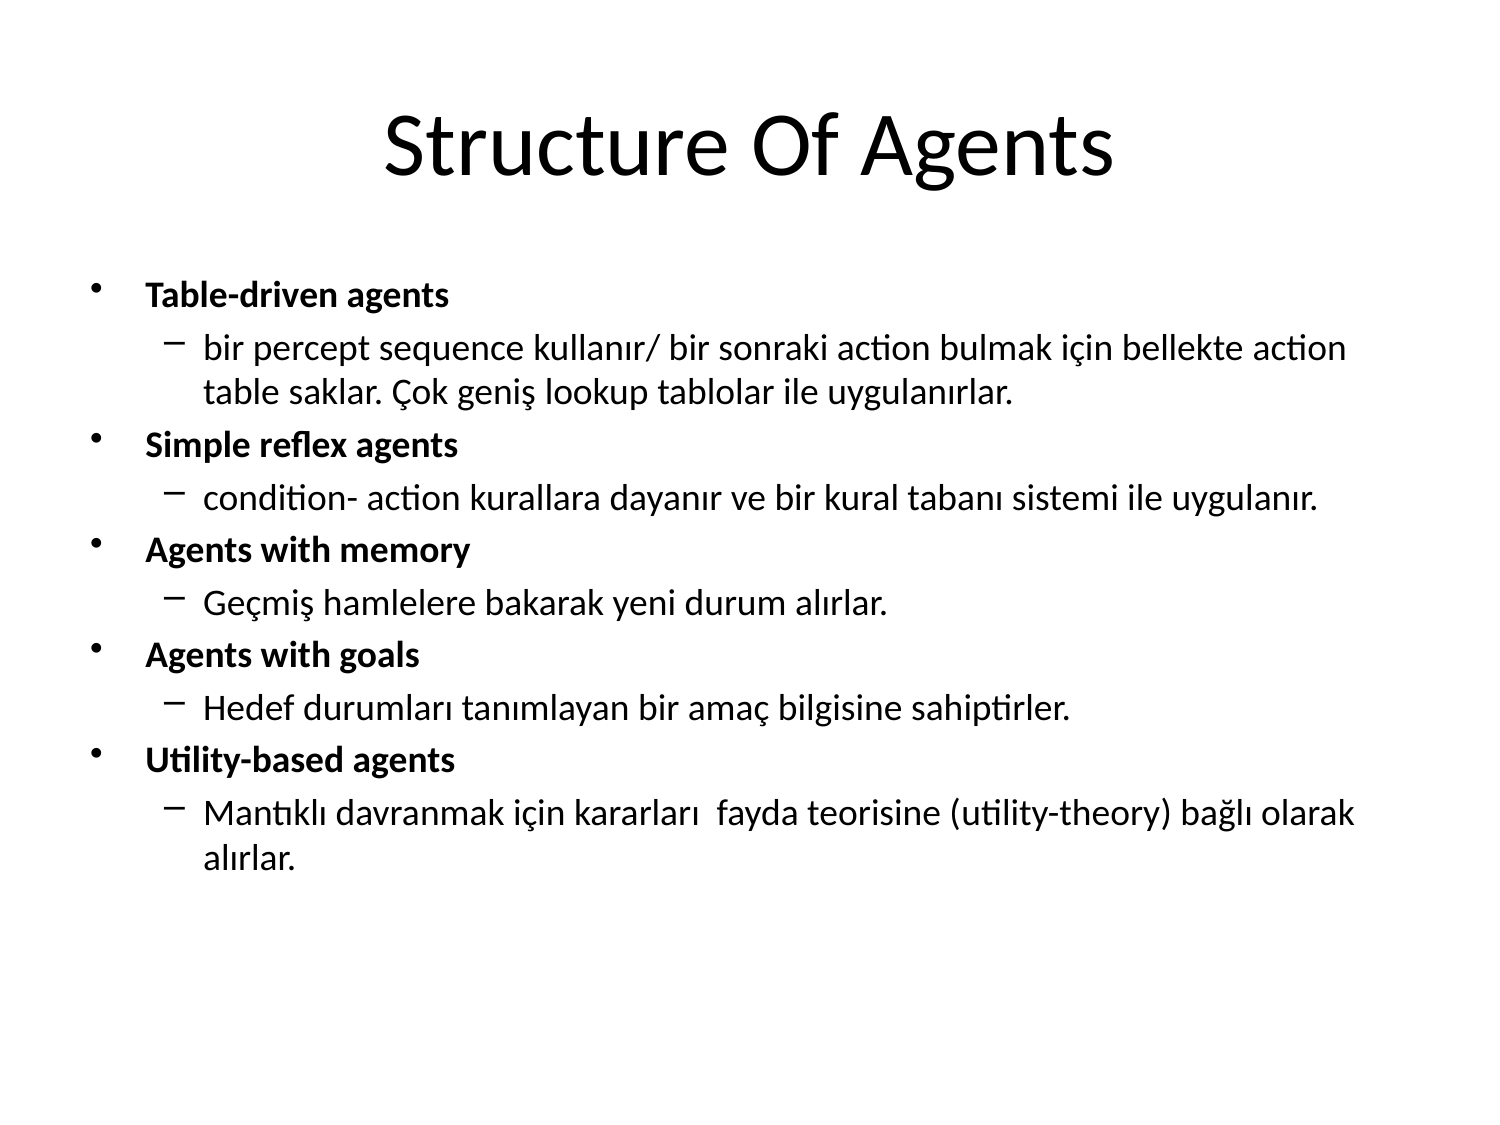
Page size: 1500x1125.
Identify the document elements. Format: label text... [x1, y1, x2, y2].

title Structure Of Agents [75, 45, 1425, 233]
list Table-driven agents bir percept sequence kullanır/ bir sonraki action bulmak için bellekte action table saklar. Çok geniş lookup tablolar ile uygulanırlar. Simple reflex agents condition- action kurallara dayanır ve bir kural tabanı sistemi ile uygulanır. Agents with memory Geçmiş hamlelere bakarak yeni durum alırlar. Agents with goals Hedef durumları tanımlayan bir amaç bilgisine sahiptirler. Utility-based agents Mantıklı davranmak için kararları fayda teorisine (utility-theory) bağlı olarak alırlar. [75, 262, 1425, 1005]
